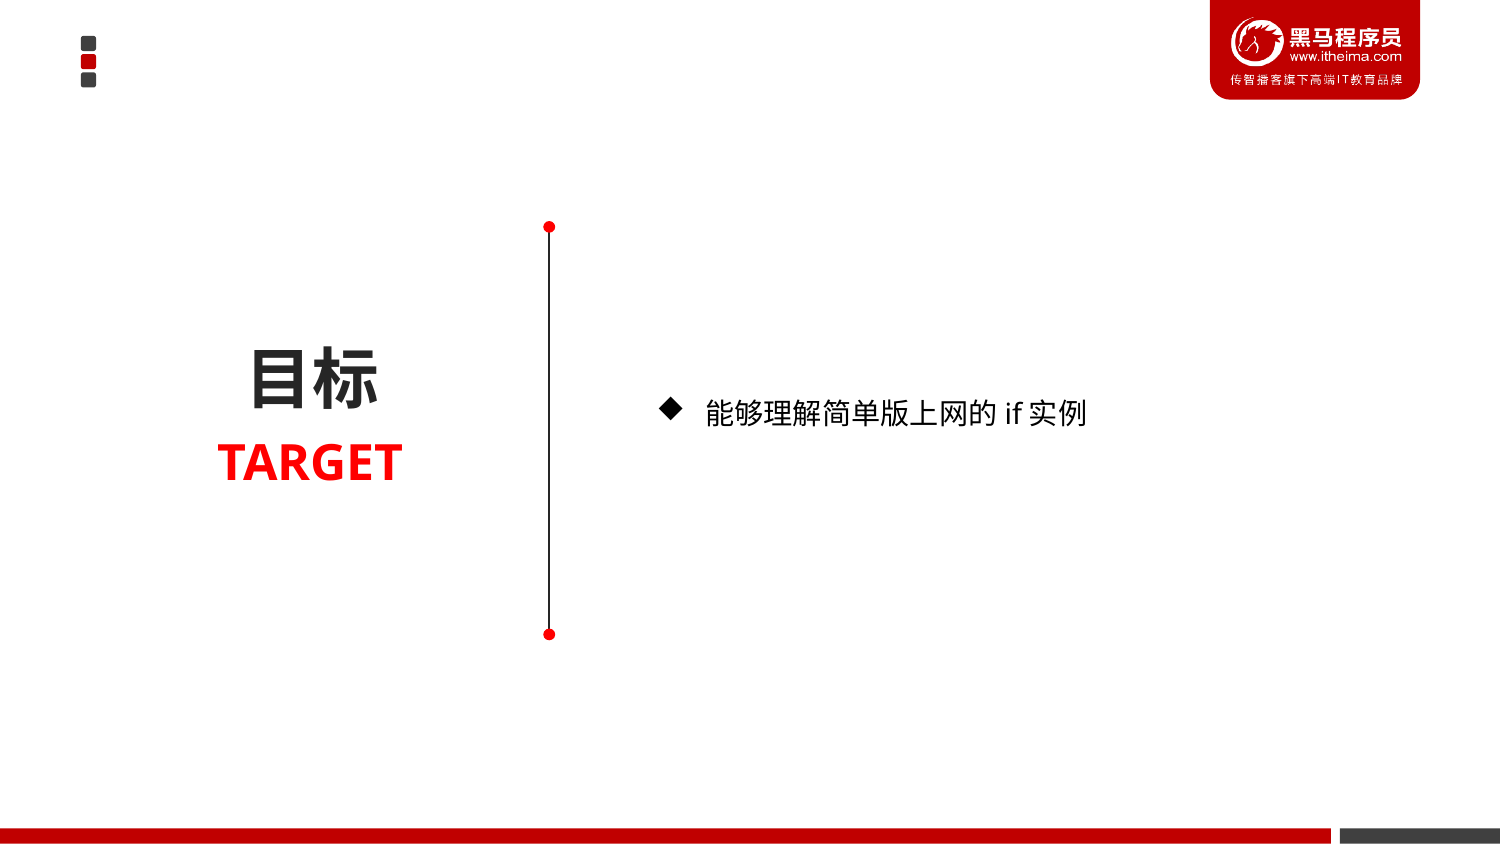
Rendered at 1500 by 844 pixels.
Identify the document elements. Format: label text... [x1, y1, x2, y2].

text_box [541, 628, 558, 643]
text_box 目标 [171, 315, 454, 449]
picture [1212, 8, 1421, 94]
text_box [541, 219, 558, 234]
text_box 能够理解简单版上网的if实例 [641, 352, 1103, 438]
text_box TARGET [206, 422, 544, 507]
